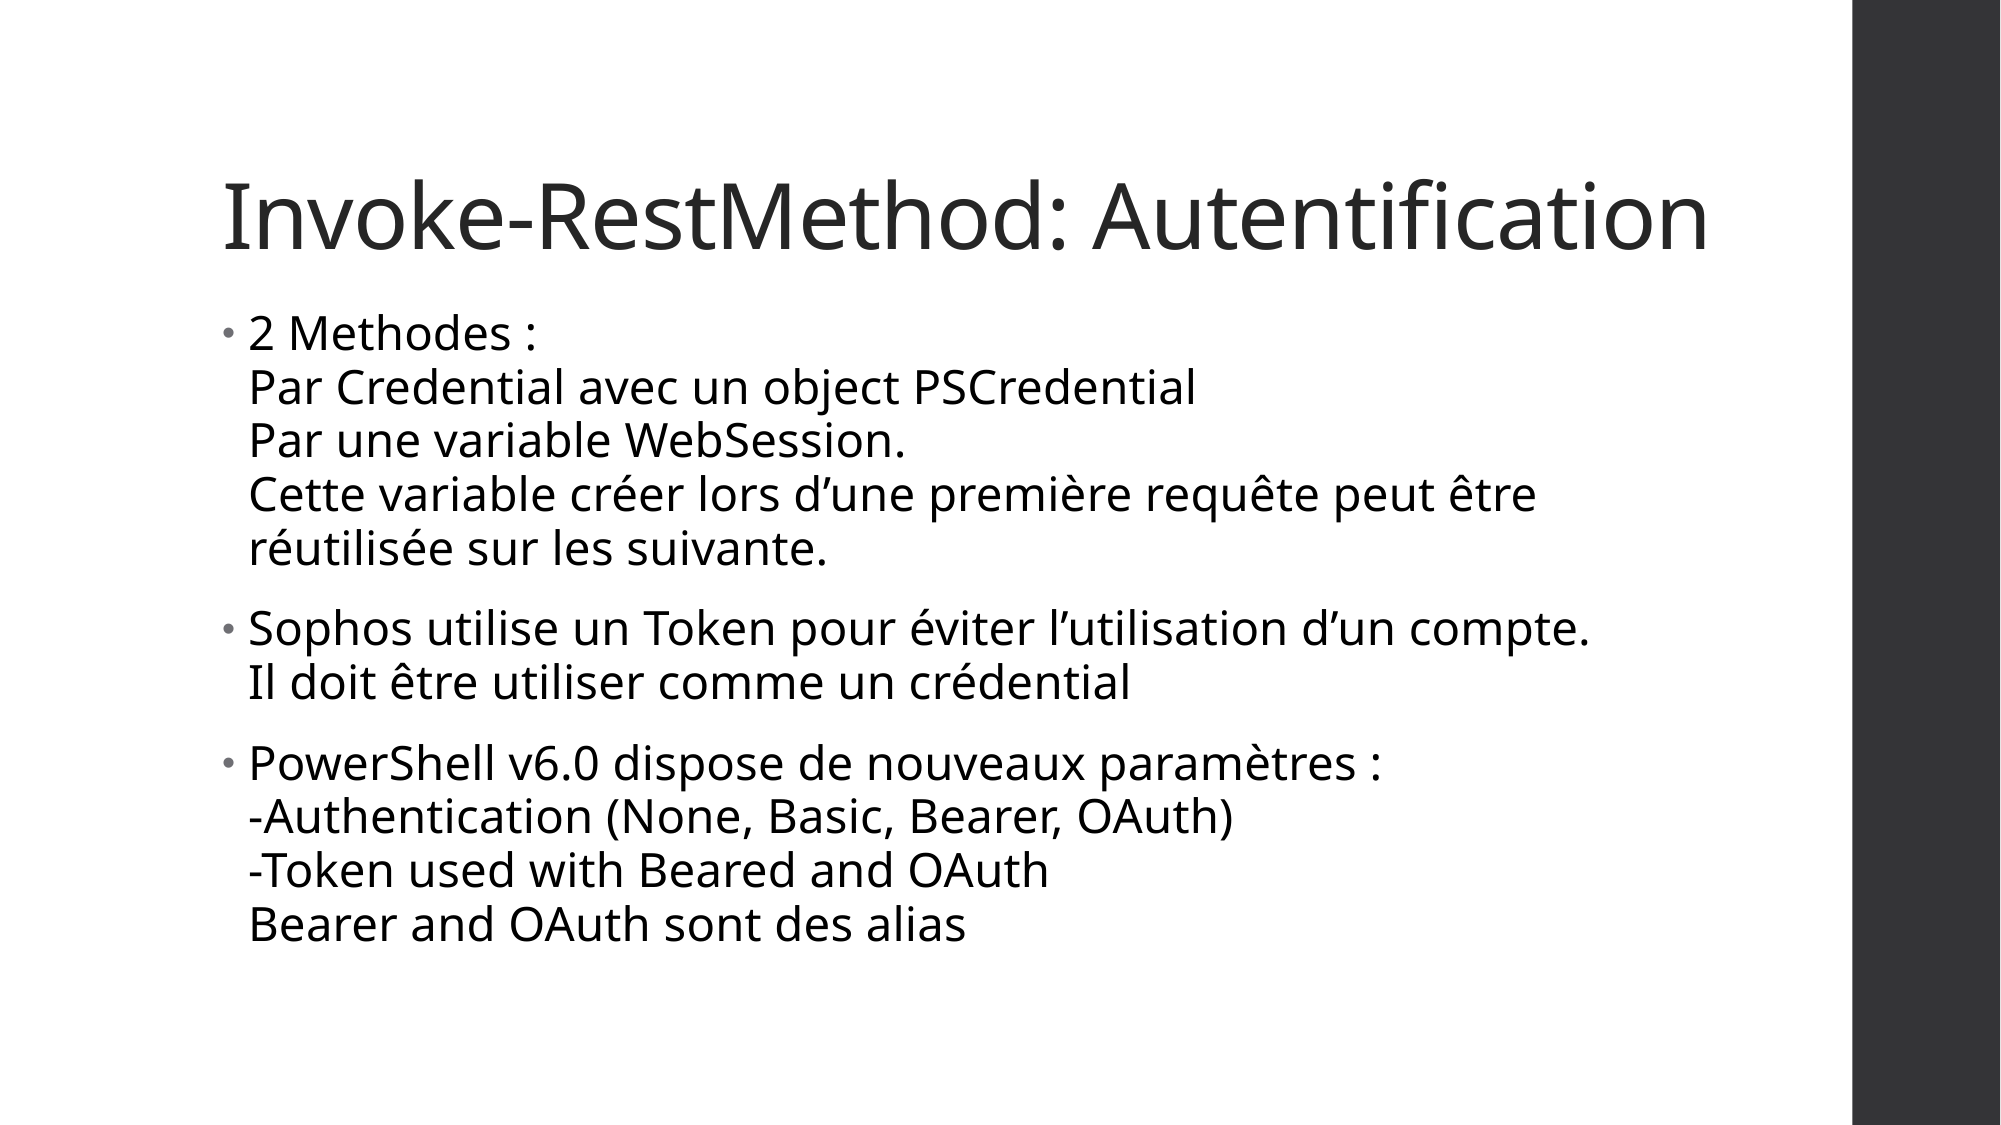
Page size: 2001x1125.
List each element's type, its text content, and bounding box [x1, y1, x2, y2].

title Invoke-RestMethod: Autentification [206, 60, 1797, 278]
list 2 Methodes : Par Credential avec un object PSCredential Par une variable WebSession. Cette variable créer lors d’une première requête peut être réutilisée sur les suivante. Sophos utilise un Token pour éviter l’utilisation d’un compte. Il doit être utiliser comme un crédential PowerShell v6.0 dispose de nouveaux paramètres : -Authentication (None, Basic, Bearer, OAuth) -Token used with Beared and OAuth Bearer and OAuth sont des alias [206, 299, 1617, 1014]
